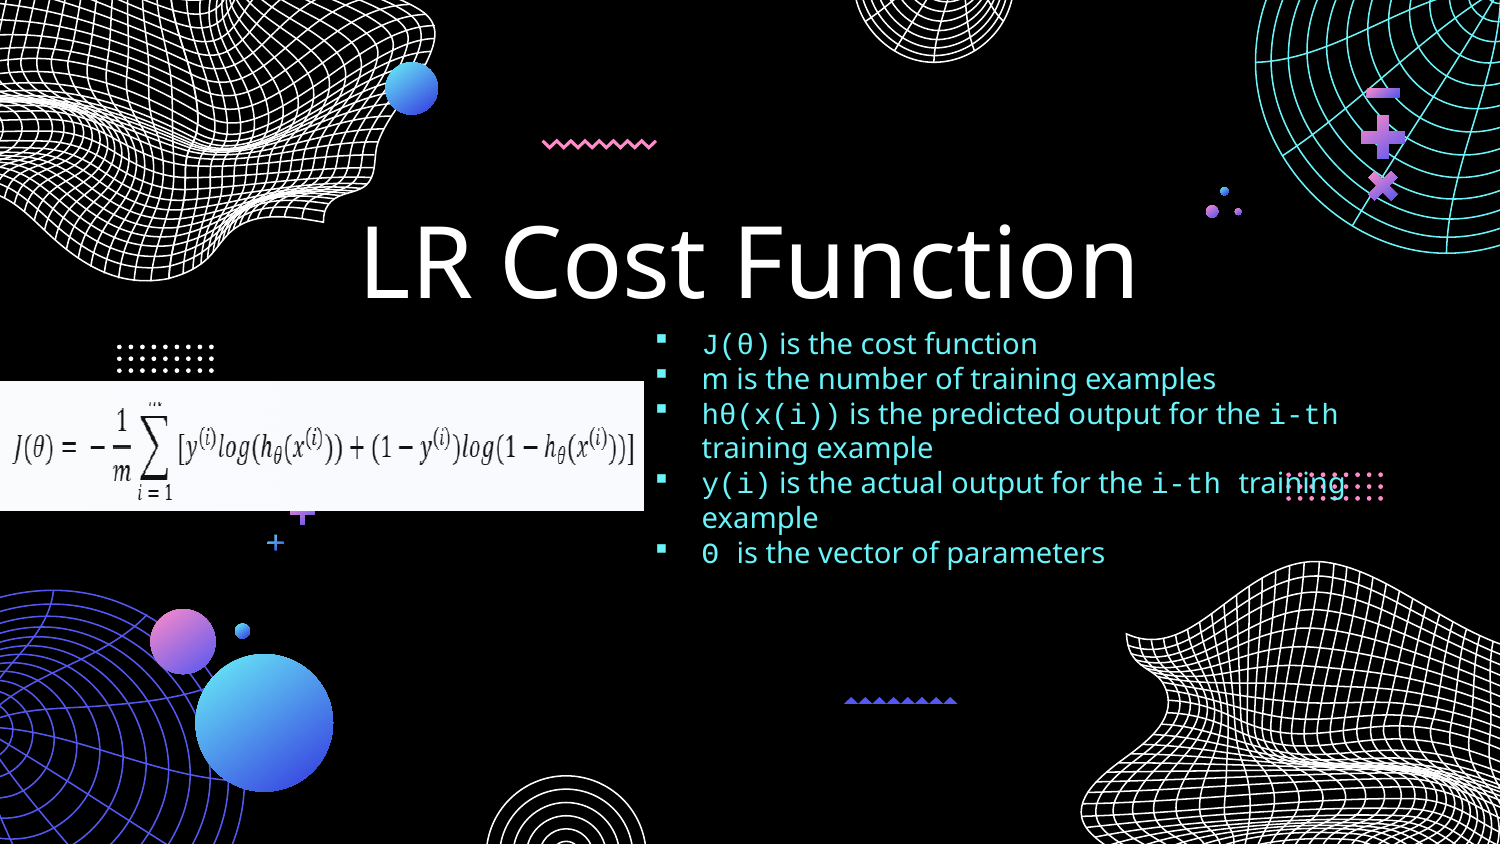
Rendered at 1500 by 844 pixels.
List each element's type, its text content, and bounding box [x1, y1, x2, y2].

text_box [1205, 186, 1242, 218]
subtitle J(θ) is the cost function m is the number of training examples hθ(x(i)) is the predicted output for the i-th training example y(i) is the actual output for the i-th training example Θ is the vector of parameters [654, 326, 1394, 638]
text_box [258, 519, 315, 551]
title LR Cost Function [254, 74, 1246, 443]
picture [0, 381, 644, 511]
